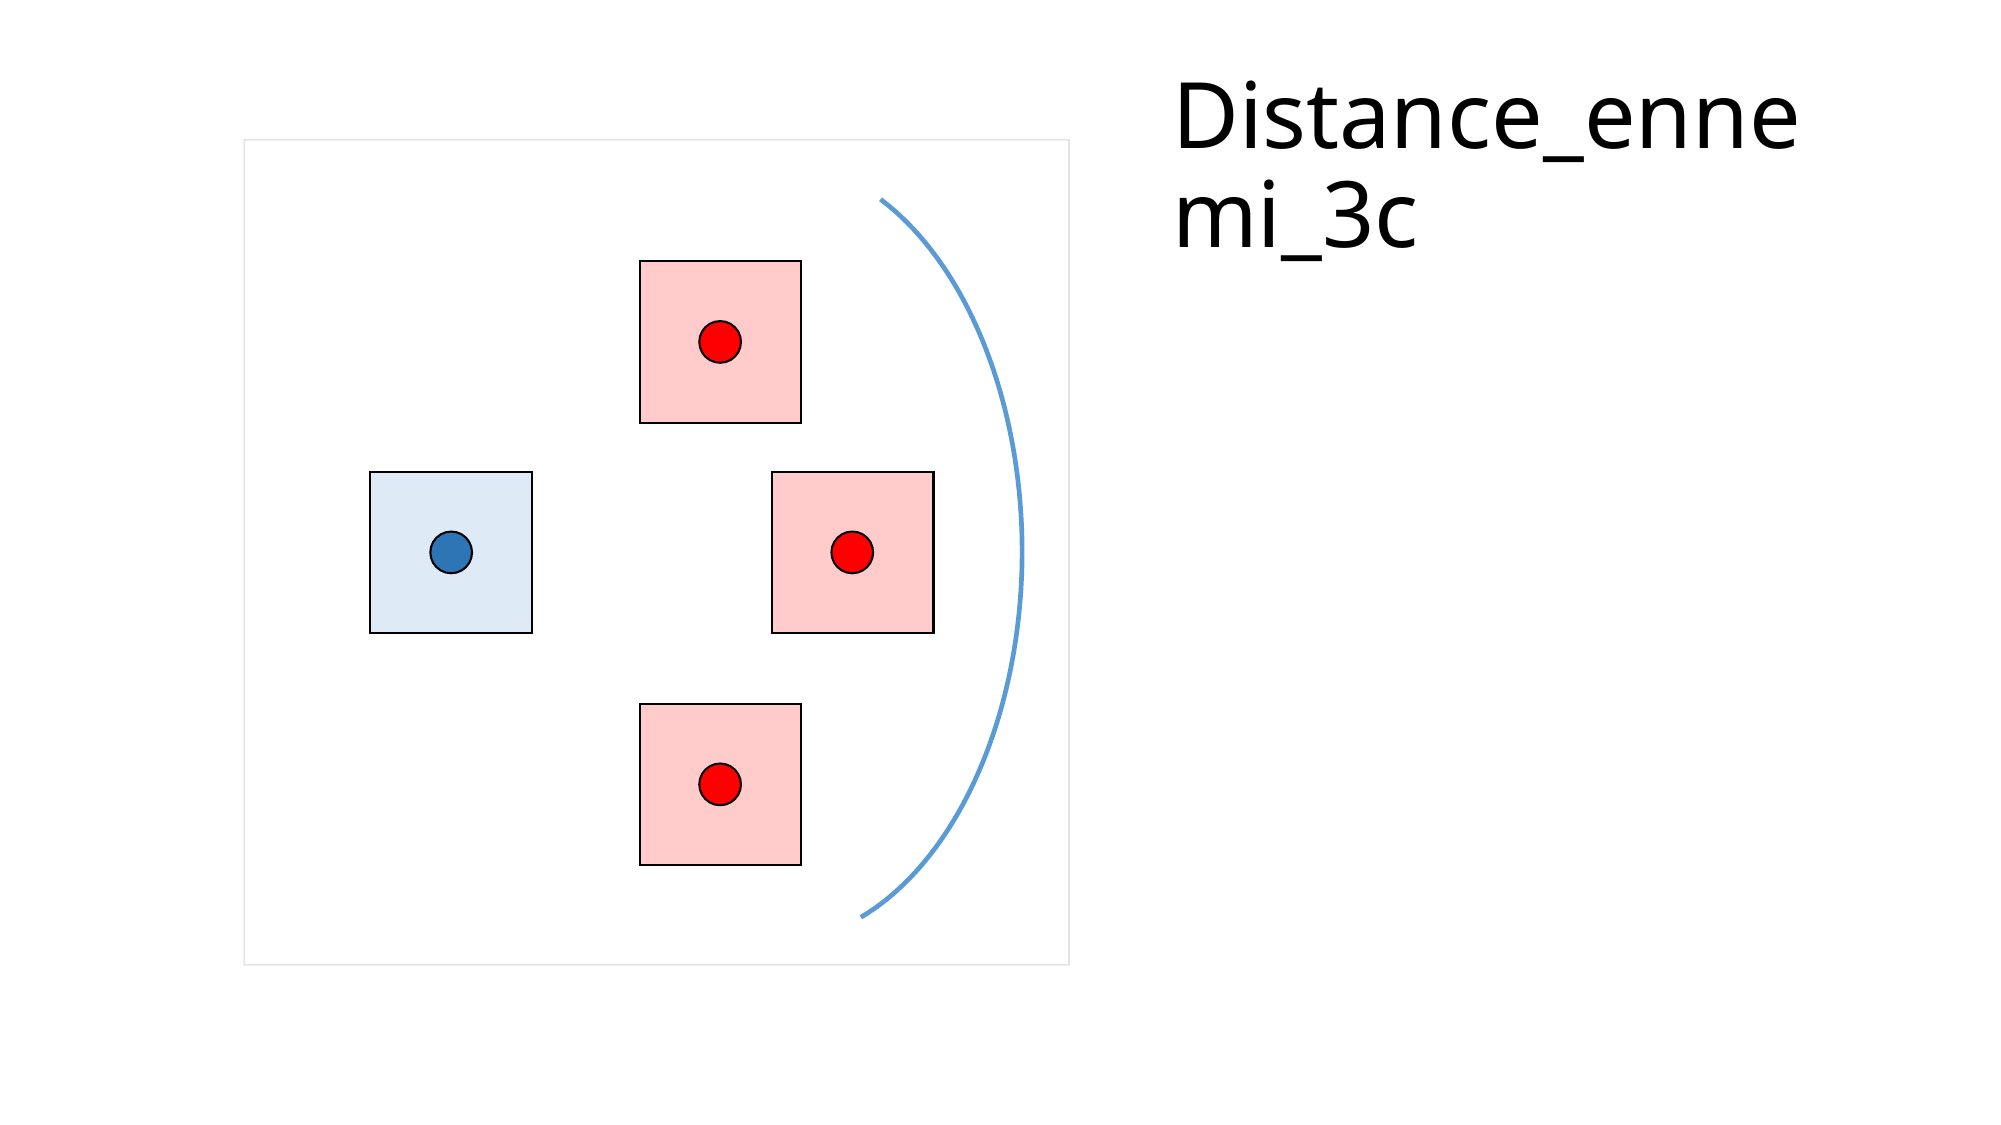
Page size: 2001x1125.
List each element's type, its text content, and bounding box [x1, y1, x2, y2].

text_box [243, 139, 1070, 966]
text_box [639, 261, 802, 423]
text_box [639, 703, 802, 866]
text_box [370, 471, 532, 634]
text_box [772, 471, 934, 634]
title Distance_ennemi_3c [1157, 59, 1863, 278]
text_box [792, 198, 1023, 918]
